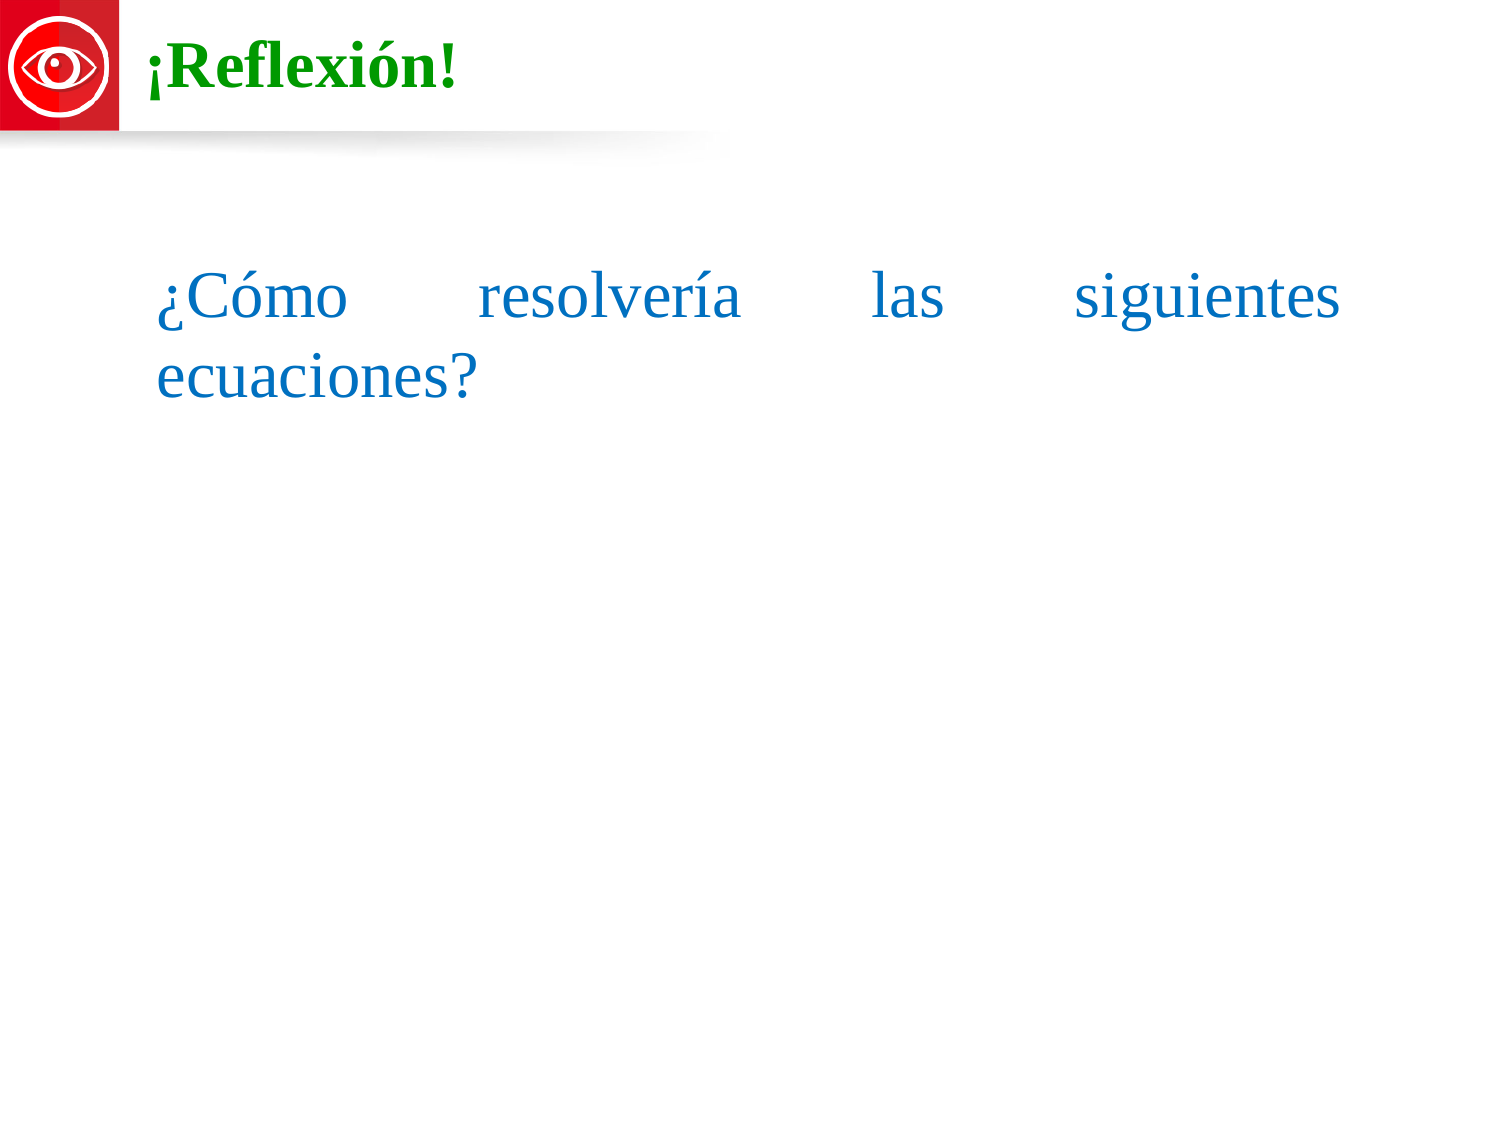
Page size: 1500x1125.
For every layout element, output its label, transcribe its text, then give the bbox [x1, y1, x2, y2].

picture [0, 0, 1500, 1125]
text_box ¿Cómo resolvería las siguientes ecuaciones? [141, 243, 1359, 333]
title ¡Reflexión! [129, 30, 479, 102]
